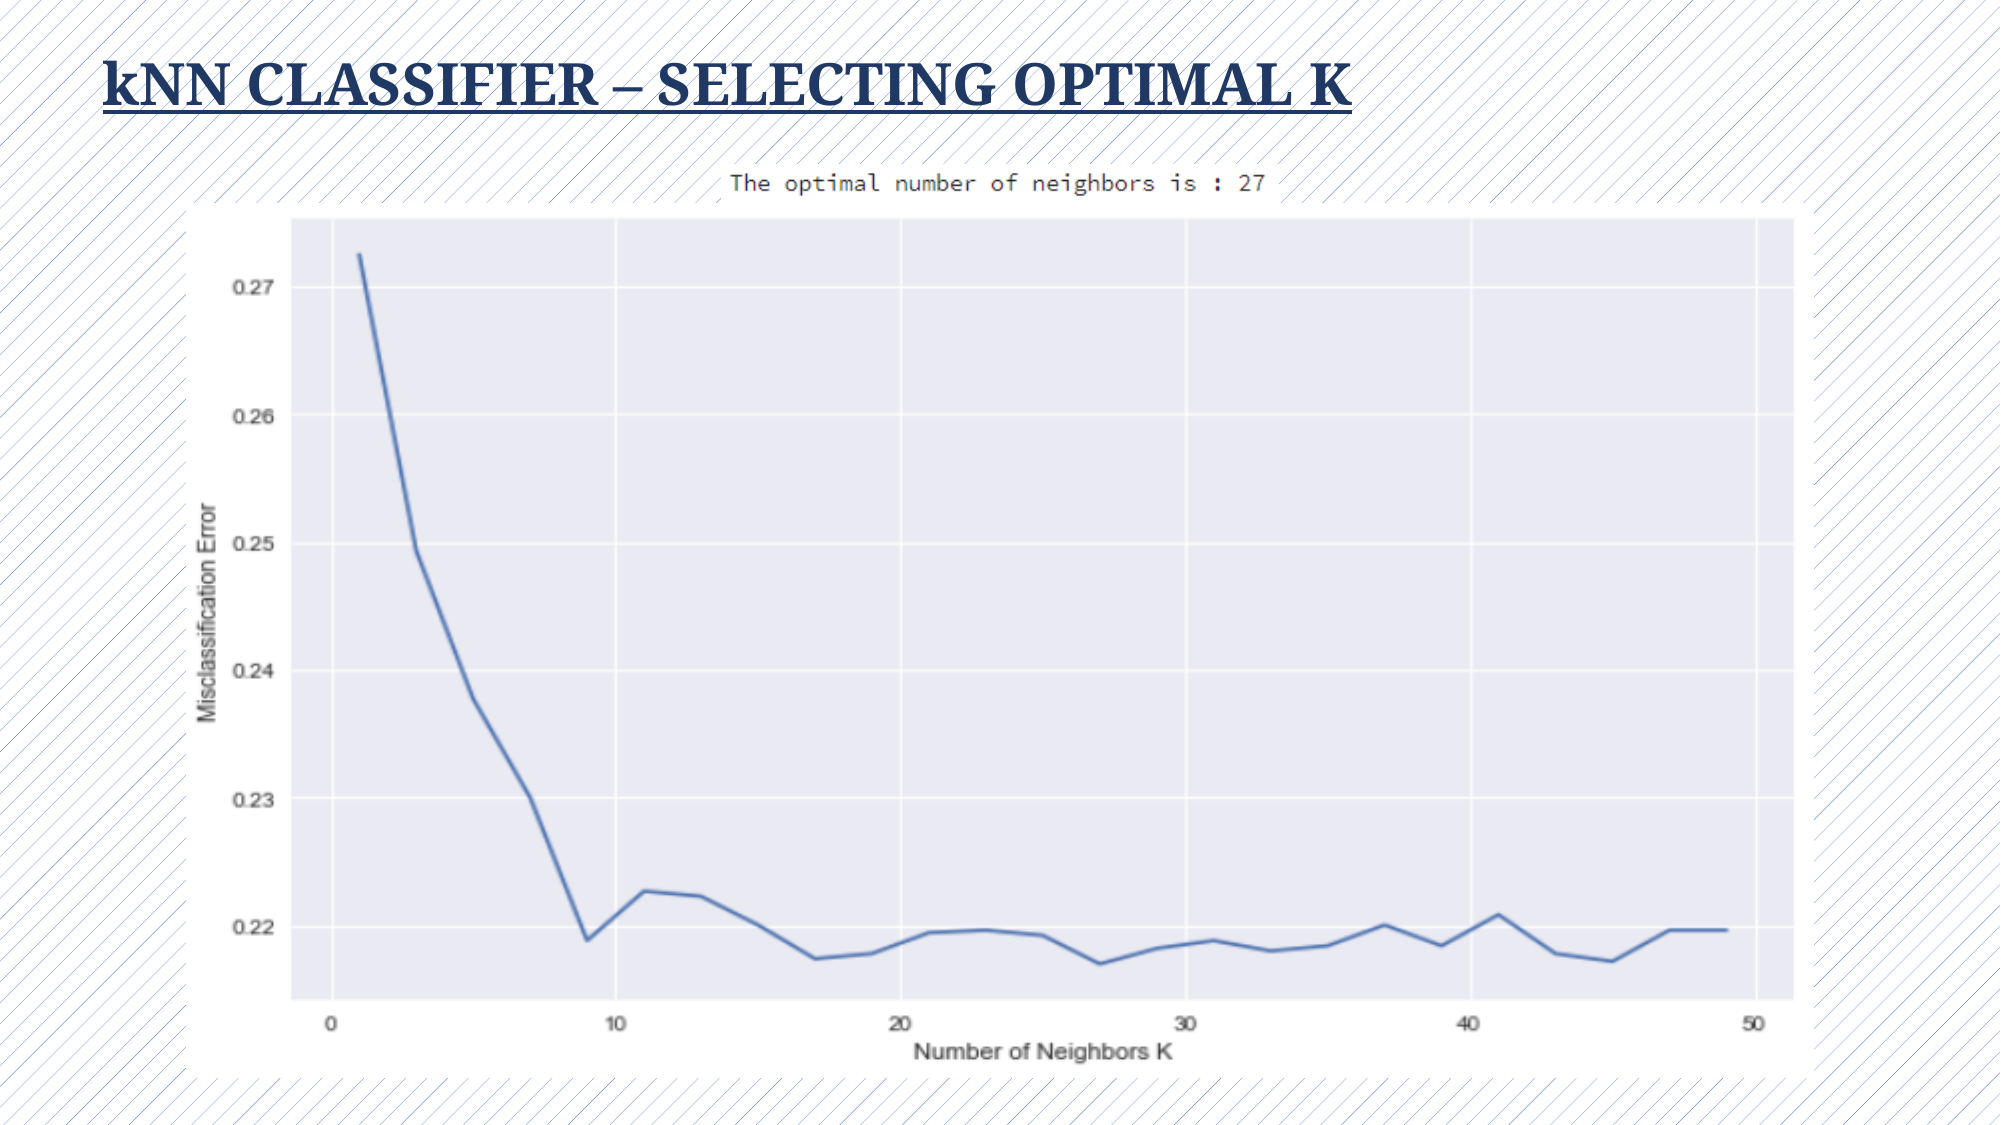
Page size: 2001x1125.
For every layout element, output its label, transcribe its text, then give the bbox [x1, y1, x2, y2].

title kNN CLASSIFIER – SELECTING OPTIMAL K [87, 36, 1943, 138]
picture [186, 164, 1814, 1078]
